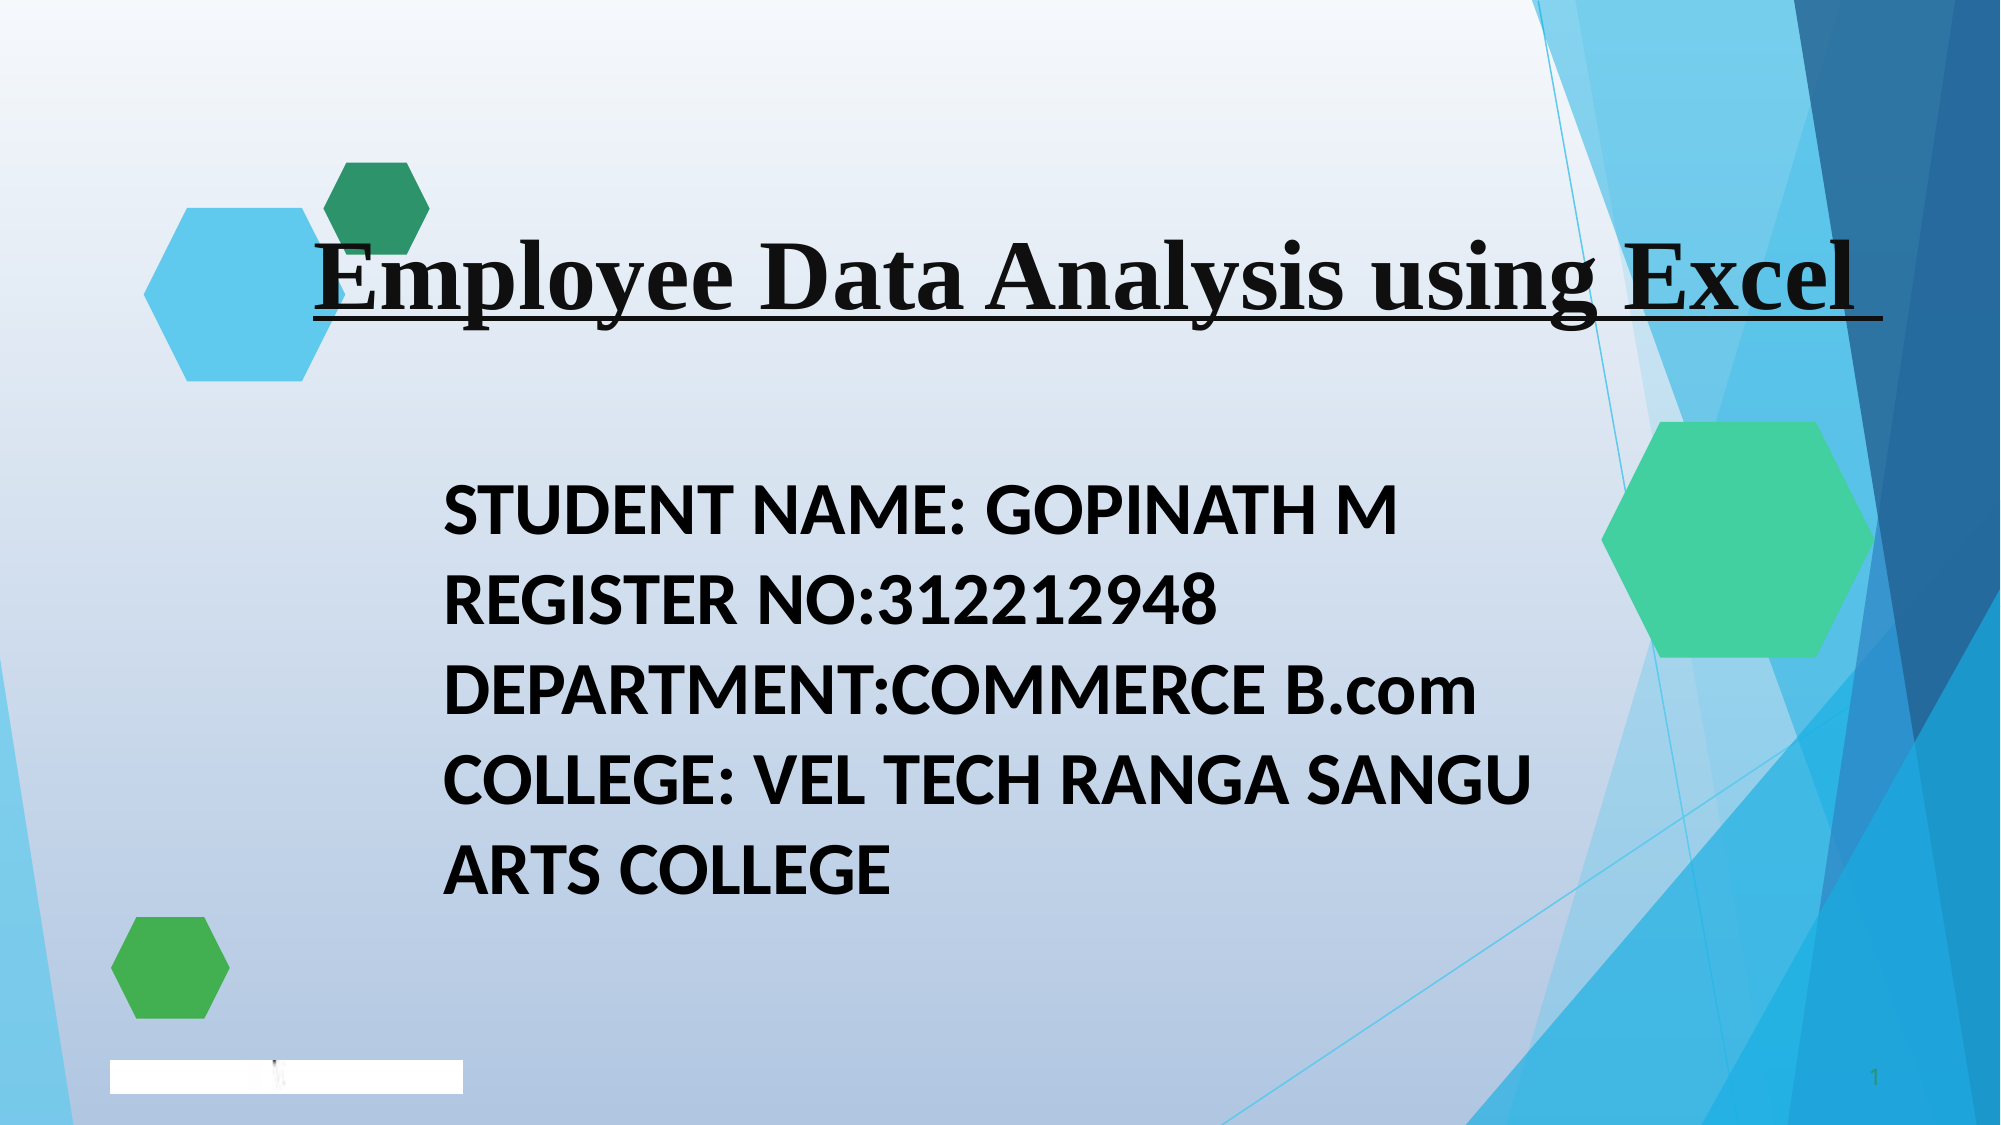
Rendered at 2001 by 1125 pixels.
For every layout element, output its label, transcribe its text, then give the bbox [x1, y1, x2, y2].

picture [110, 1060, 463, 1094]
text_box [143, 162, 430, 382]
slide_number 1 [1862, 1061, 1888, 1125]
title Employee Data Analysis using Excel [0, 207, 1940, 450]
text_box STUDENT NAME: GOPINATH M REGISTER NO:312212948 DEPARTMENT:COMMERCE B.com COLLEGE: VEL TECH RANGA SANGU ARTS COLLEGE [428, 452, 1572, 1008]
text_box [1601, 450, 1875, 658]
text_box [110, 917, 230, 1019]
